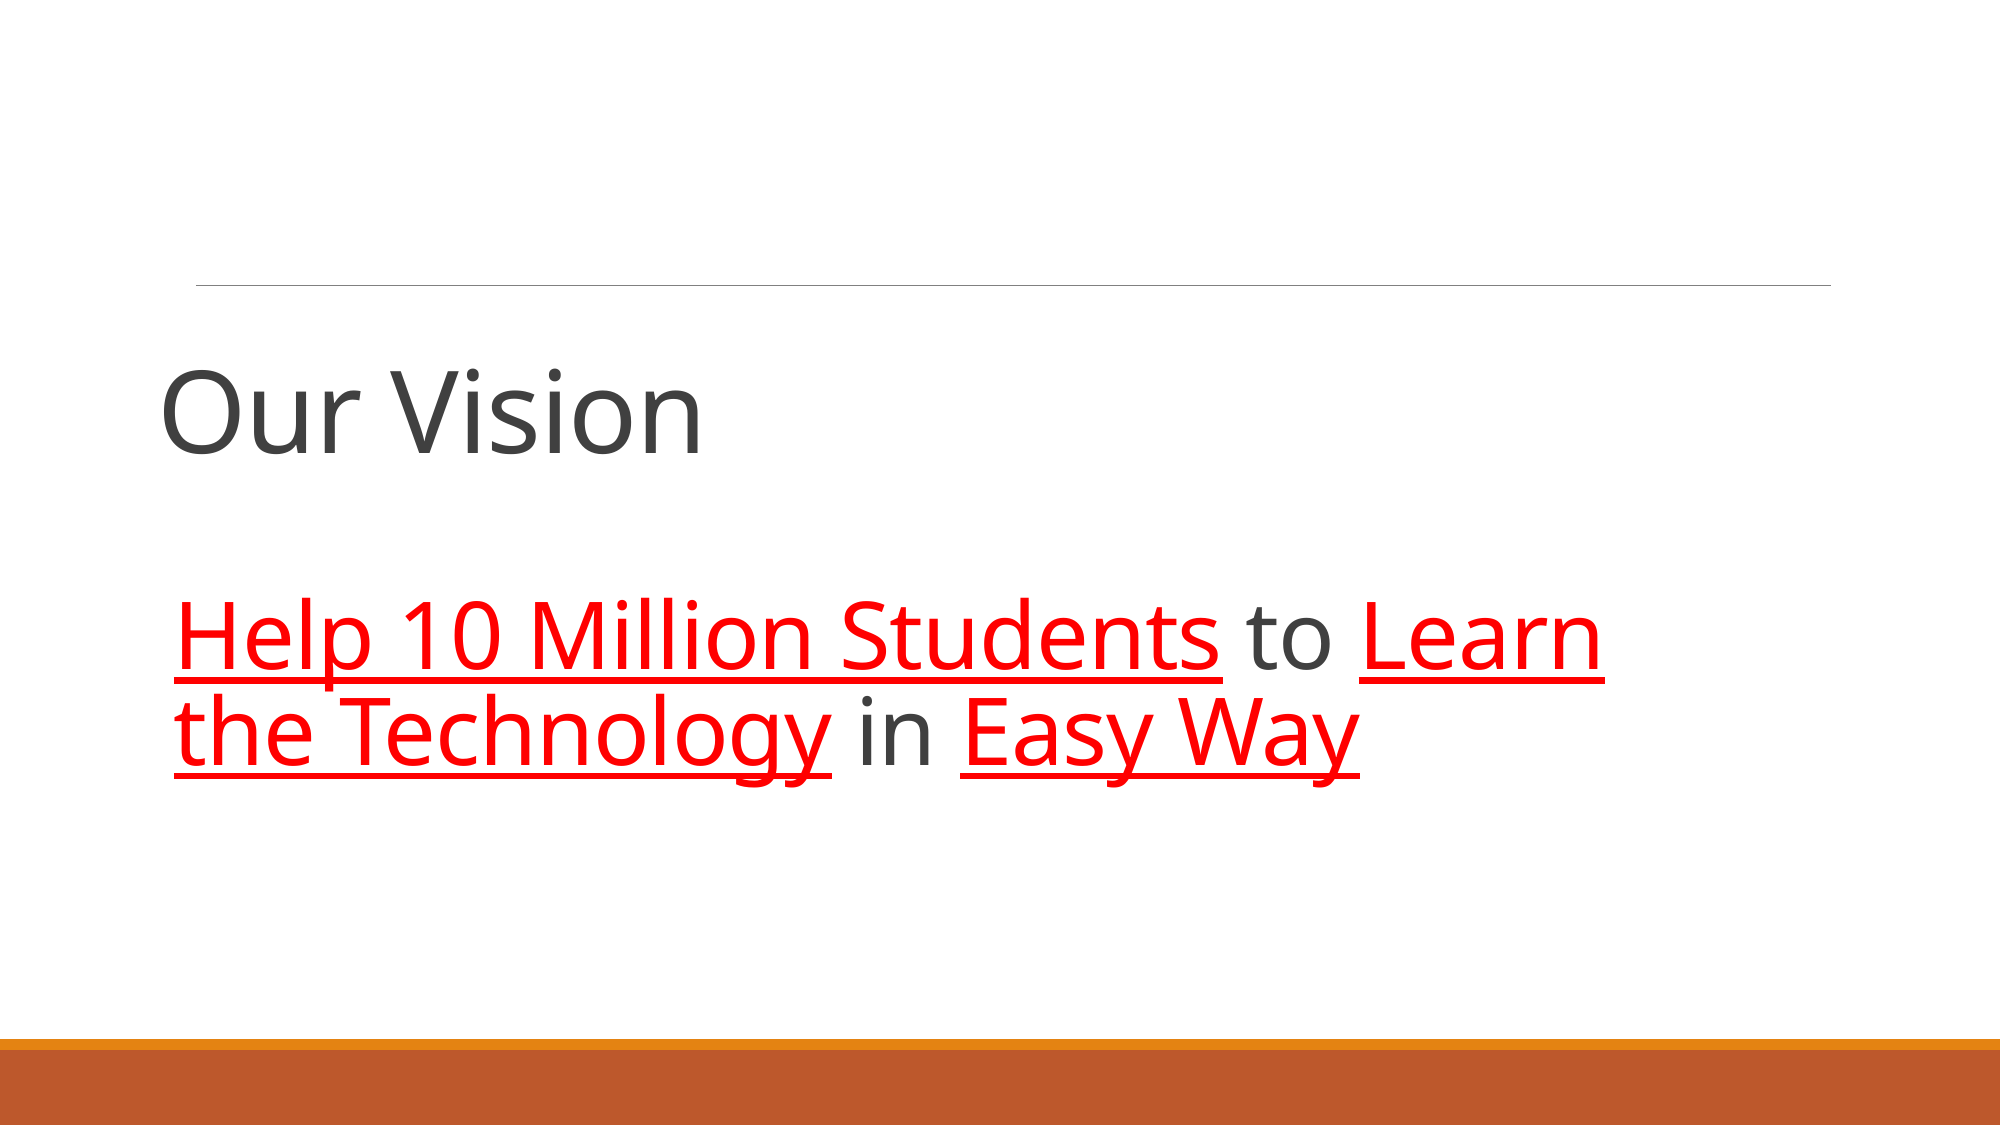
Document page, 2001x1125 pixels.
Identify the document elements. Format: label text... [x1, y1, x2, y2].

title Help 10 Million Students to Learn the Technology in Easy Way [173, 596, 1650, 781]
title Our Vision [157, 292, 729, 477]
